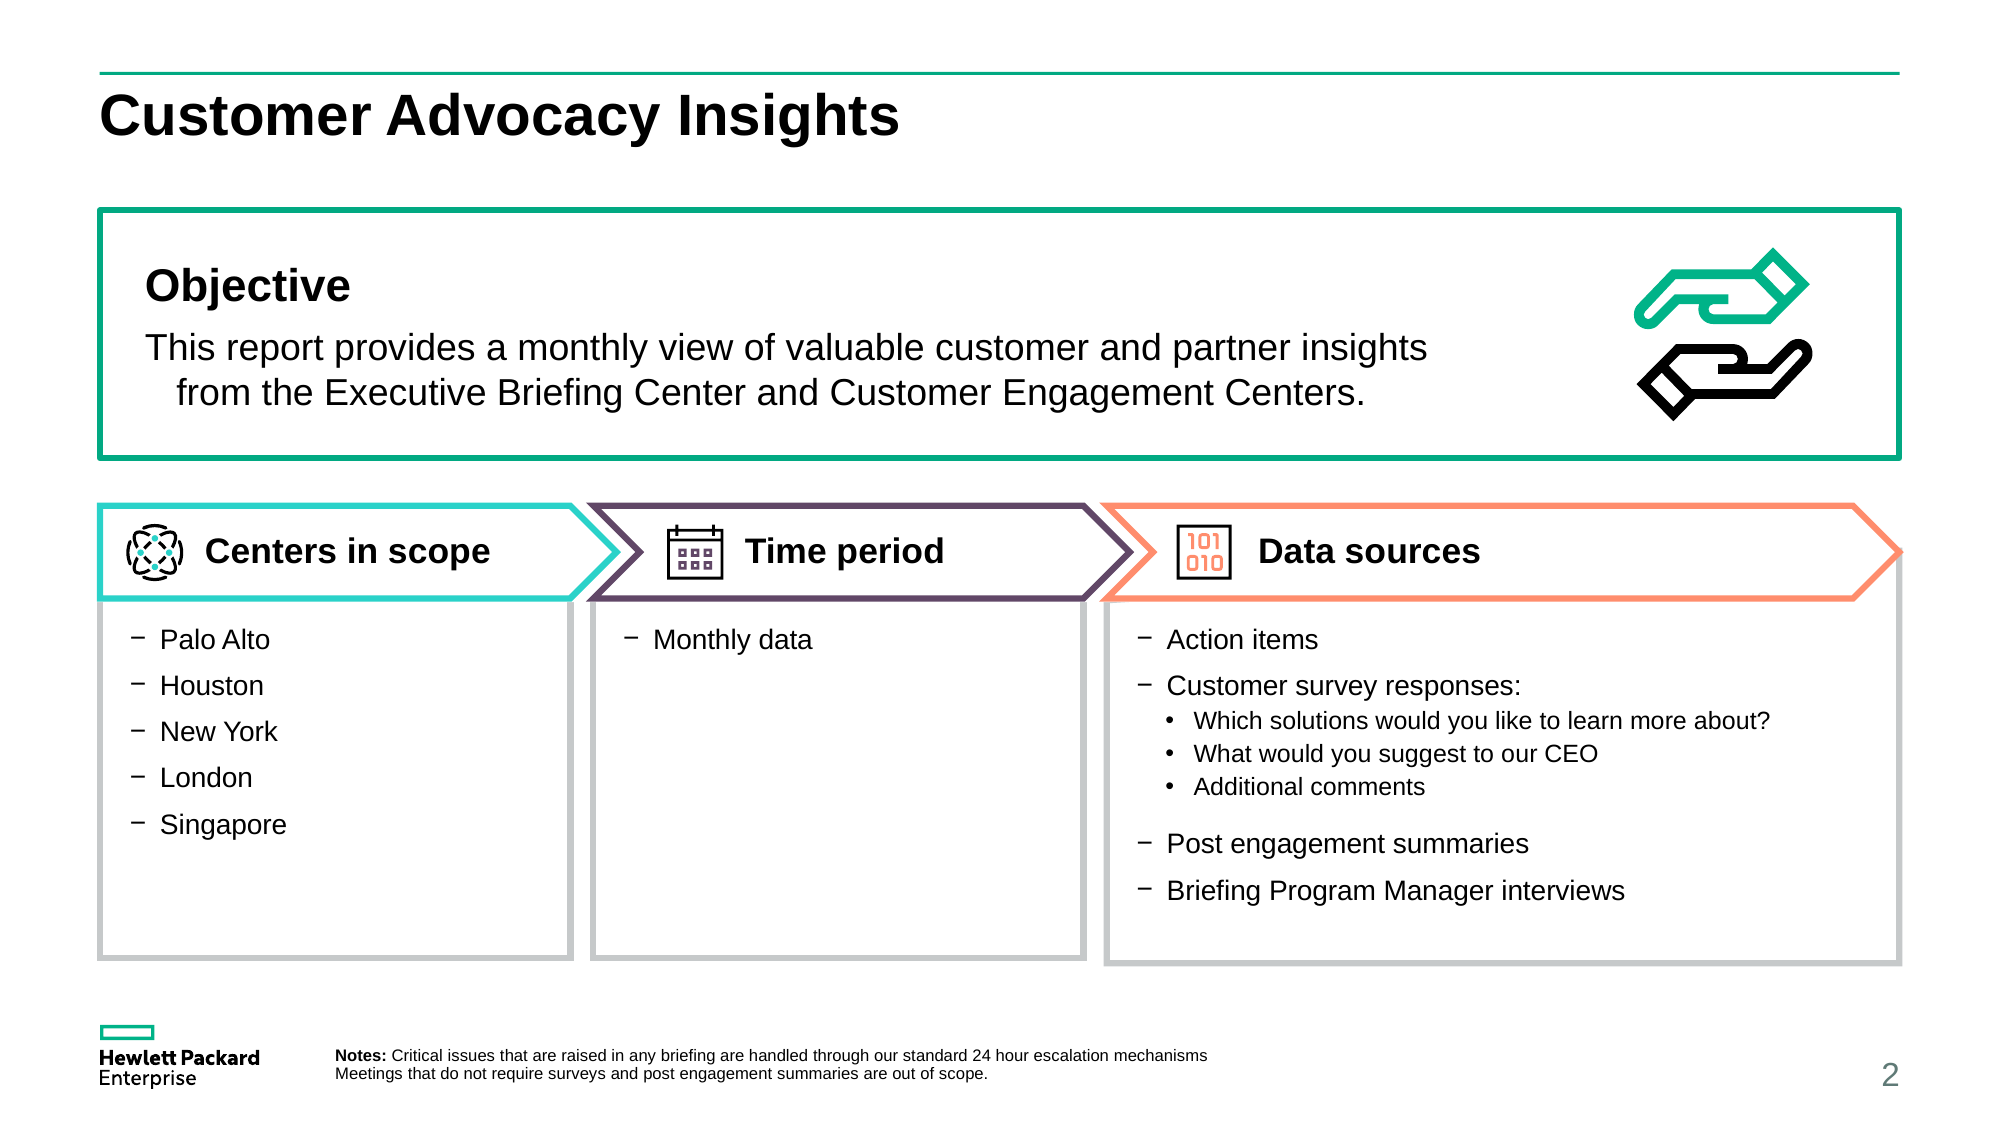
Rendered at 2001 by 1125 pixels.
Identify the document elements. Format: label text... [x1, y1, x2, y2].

title Customer Advocacy Insights [99, 85, 1900, 225]
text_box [667, 524, 724, 580]
text_box Palo Alto Houston New York London Singapore [99, 603, 571, 959]
text_box Action items Customer survey responses: Which solutions would you like to learn more about? What would you suggest to our CEO Additional comments Post engagement summaries Briefing Program Manager interviews [1105, 553, 1901, 965]
text_box Objective This report provides a monthly view of valuable customer and partner insights from the Executive Briefing Center and Customer Engagement Centers. [99, 225, 1900, 459]
text_box Centers in scope [98, 504, 618, 600]
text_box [126, 523, 184, 582]
text_box [79, 487, 1873, 603]
slide_number 2 [1812, 1054, 1900, 1093]
text_box Data sources [1104, 504, 1901, 600]
text_box Notes: Critical issues that are raised in any briefing are handled through our standard 24 hour escalation mechanisms Meetings that do not require surveys and post engagement summaries are out of scope. [335, 1027, 1659, 1104]
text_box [1176, 524, 1232, 580]
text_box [1633, 247, 1813, 422]
text_box Time period [591, 504, 1132, 600]
text_box Monthly data [592, 603, 1085, 959]
